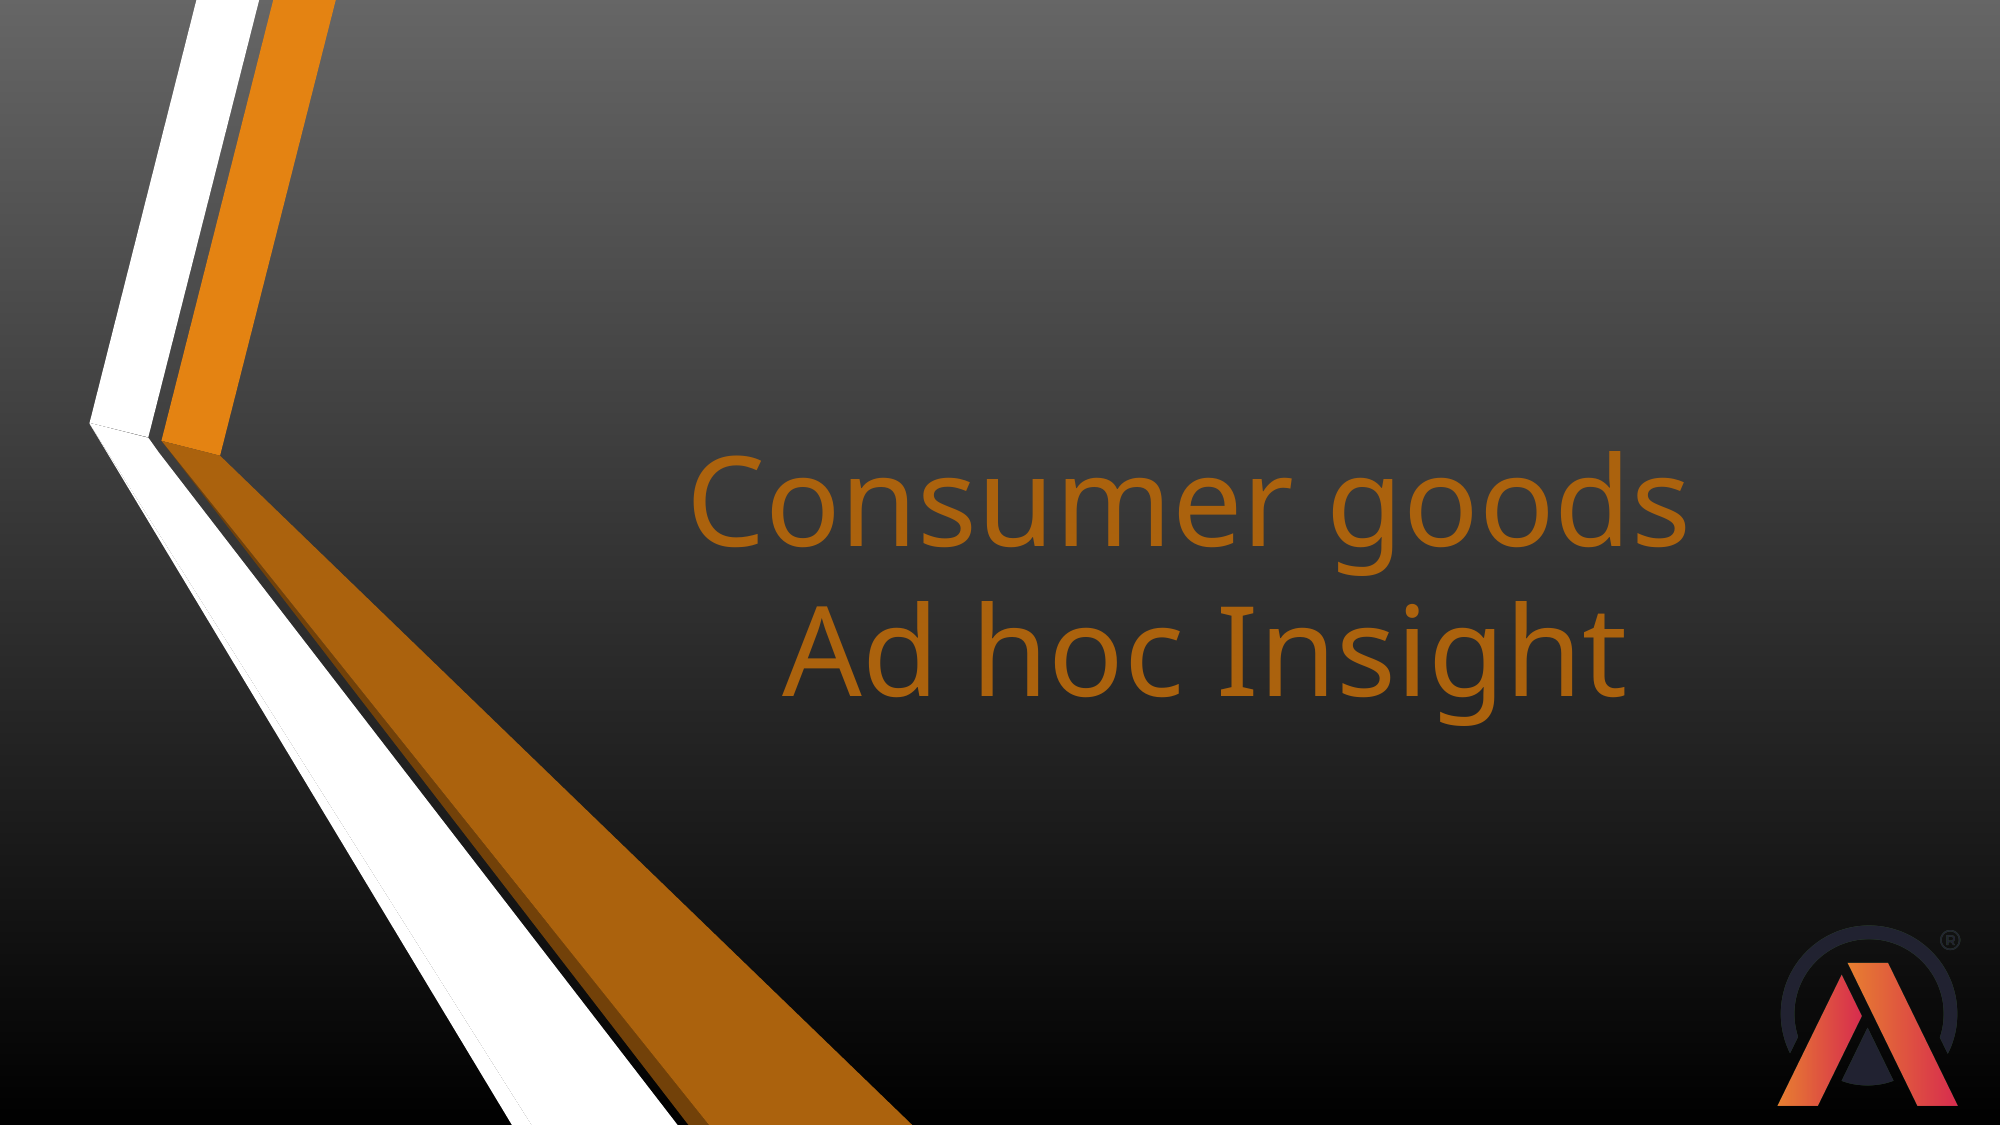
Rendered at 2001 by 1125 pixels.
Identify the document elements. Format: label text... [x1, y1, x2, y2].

picture [1775, 921, 1966, 1109]
title Consumer goods Ad hoc Insight [502, 299, 1909, 729]
